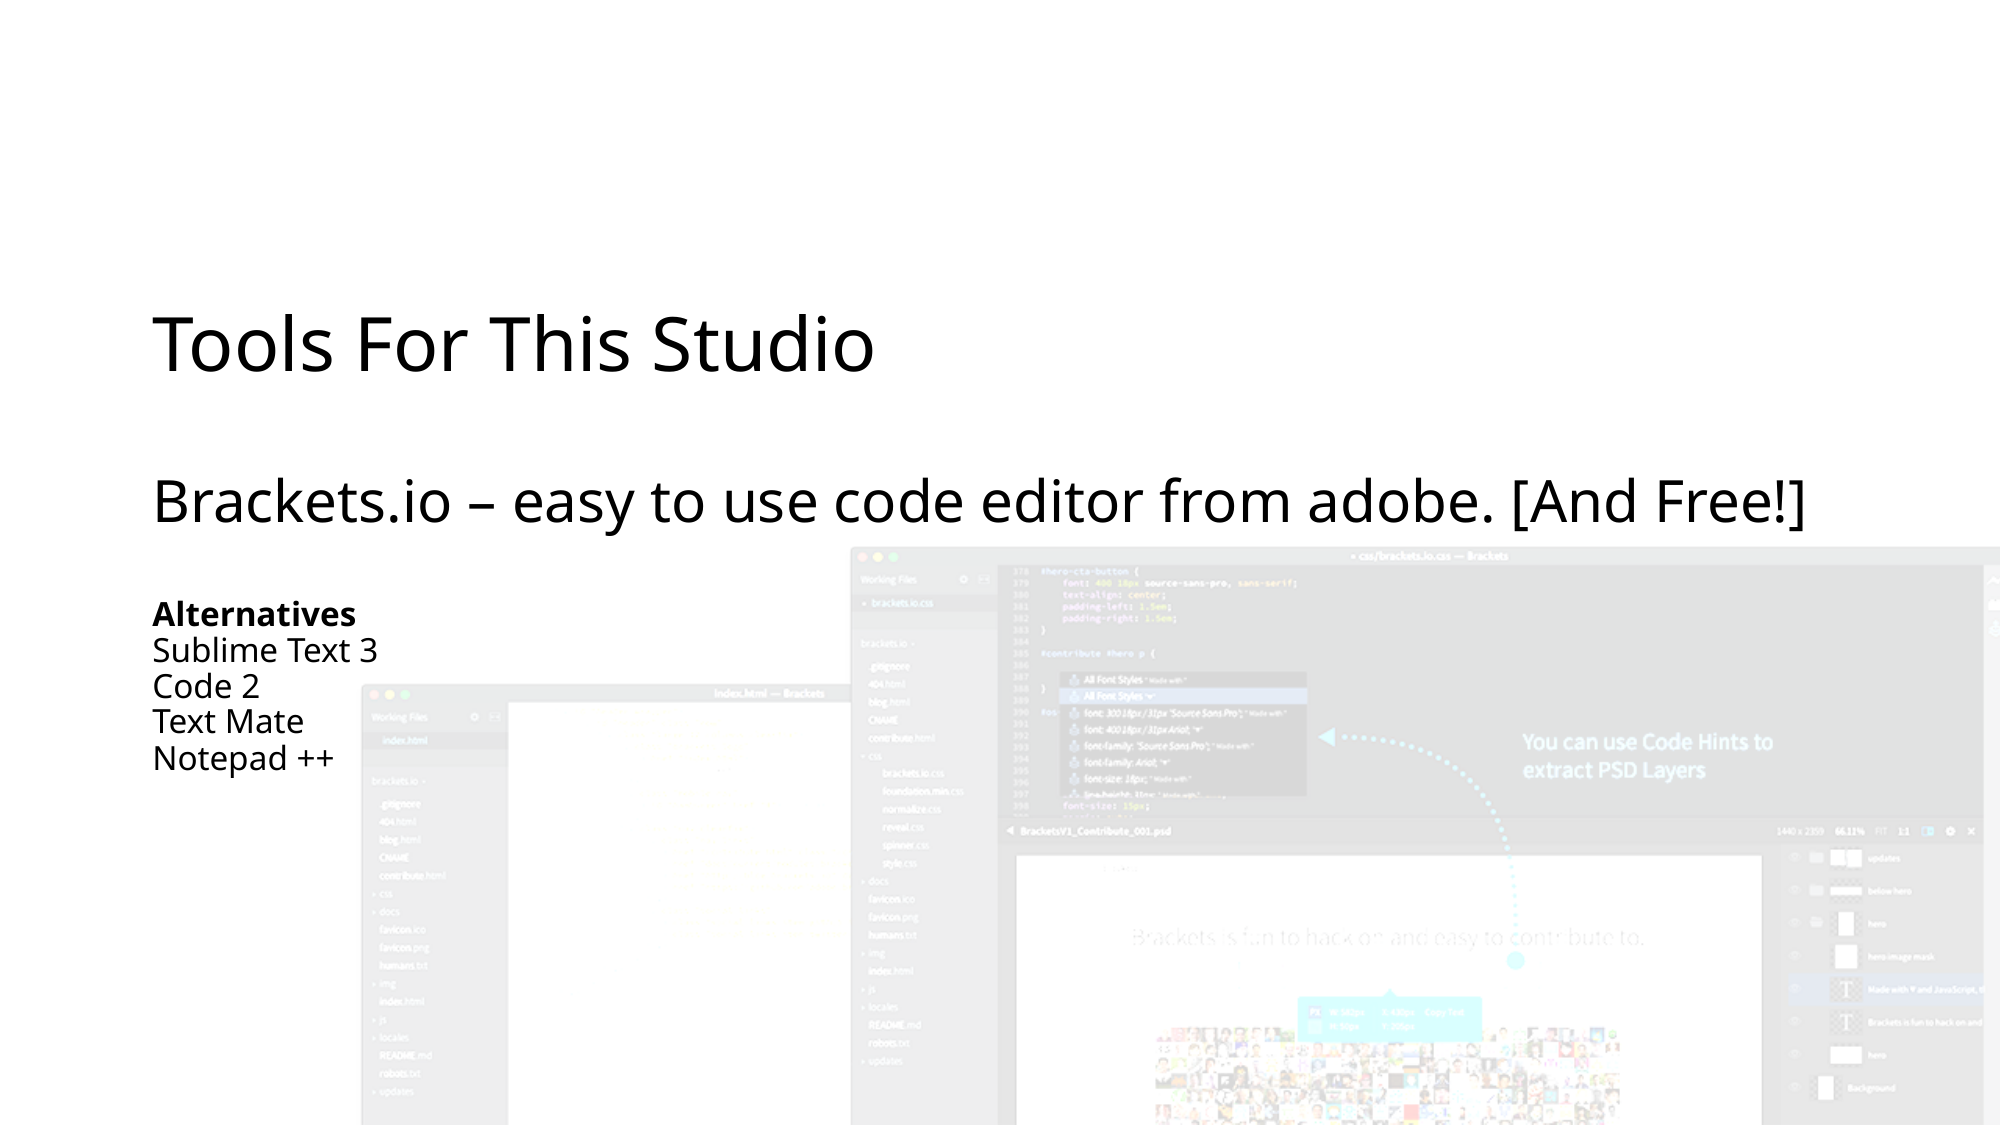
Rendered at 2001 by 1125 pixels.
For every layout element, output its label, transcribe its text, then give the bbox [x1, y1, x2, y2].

list Tools For This Studio Brackets.io – easy to use code editor from adobe. [And Free!] Alternatives Sublime Text 3 Code 2 Text Mate Notepad ++ [137, 299, 1863, 1014]
picture [286, 545, 2000, 1125]
